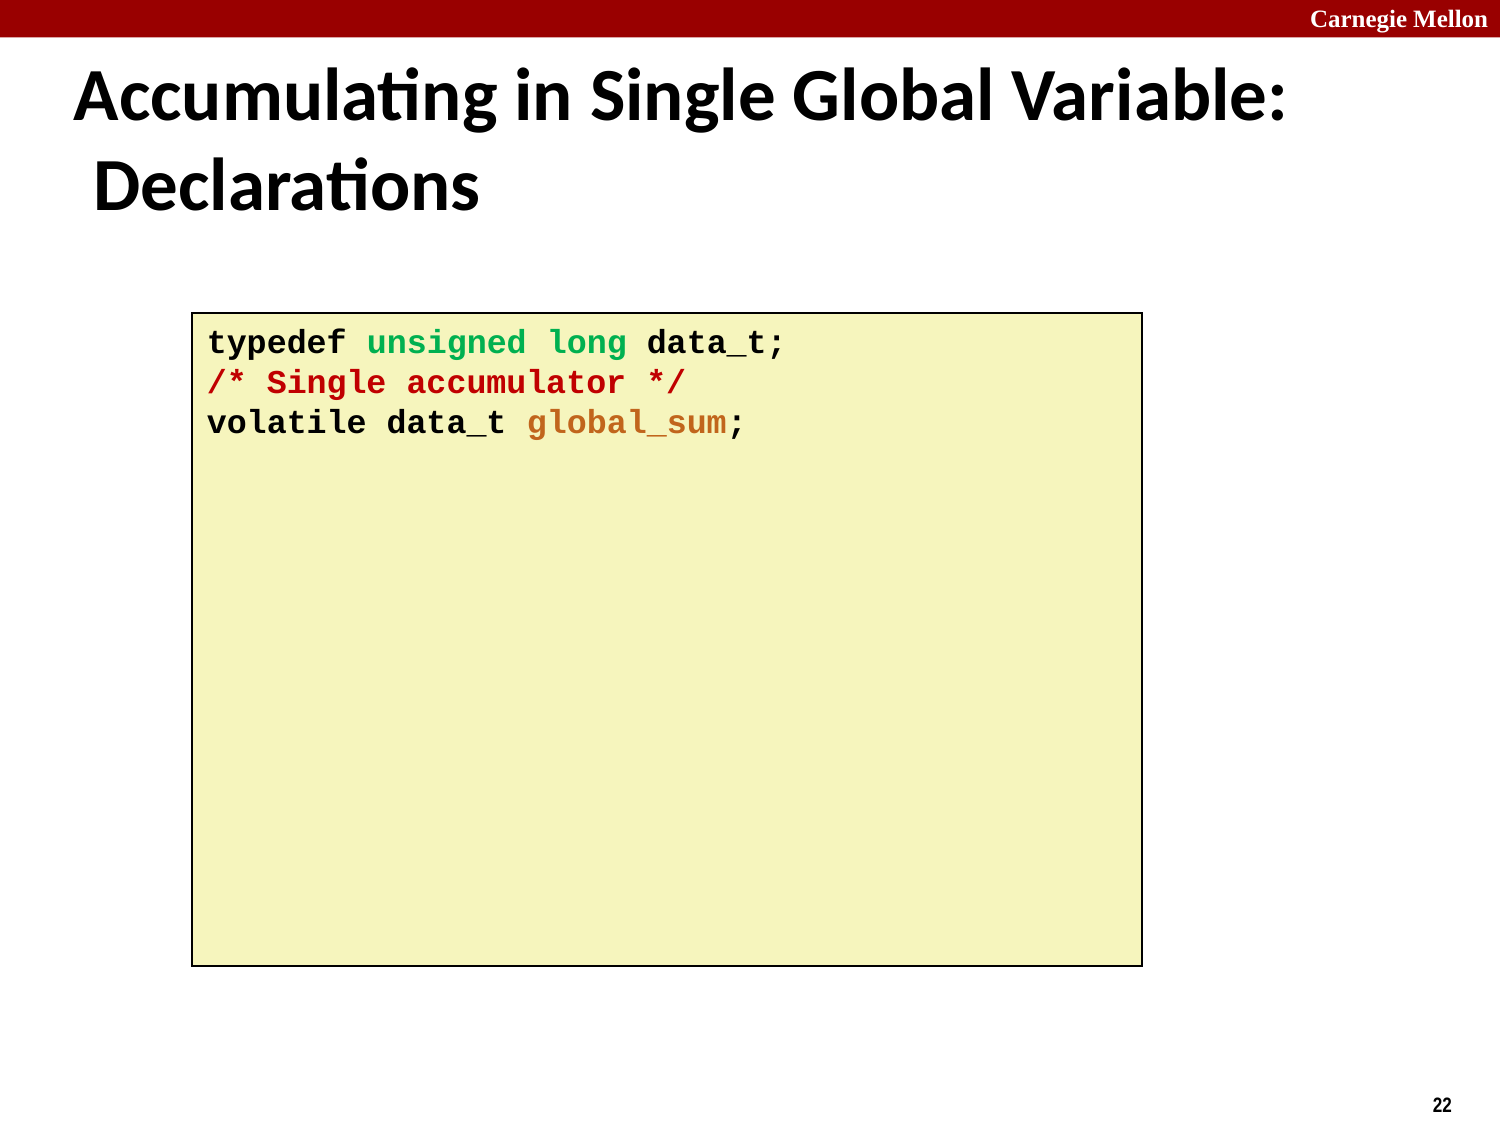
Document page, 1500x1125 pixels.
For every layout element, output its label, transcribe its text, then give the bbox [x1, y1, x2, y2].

title Accumulating in Single Global Variable: Declarations [58, 72, 1413, 199]
text_box typedef unsigned long data_t; /* Single accumulator */ volatile data_t global_sum; /* Mutex & semaphore for global sum */ sem_t semaphore; pthread_mutex_t mutex; /* Number of elements summed by each thread */ size_t nelems_per_thread; /* Keep track of thread IDs */ pthread_t tid[MAXTHREADS]; /* Identify each thread */ int myid[MAXTHREADS]; [192, 312, 1142, 966]
